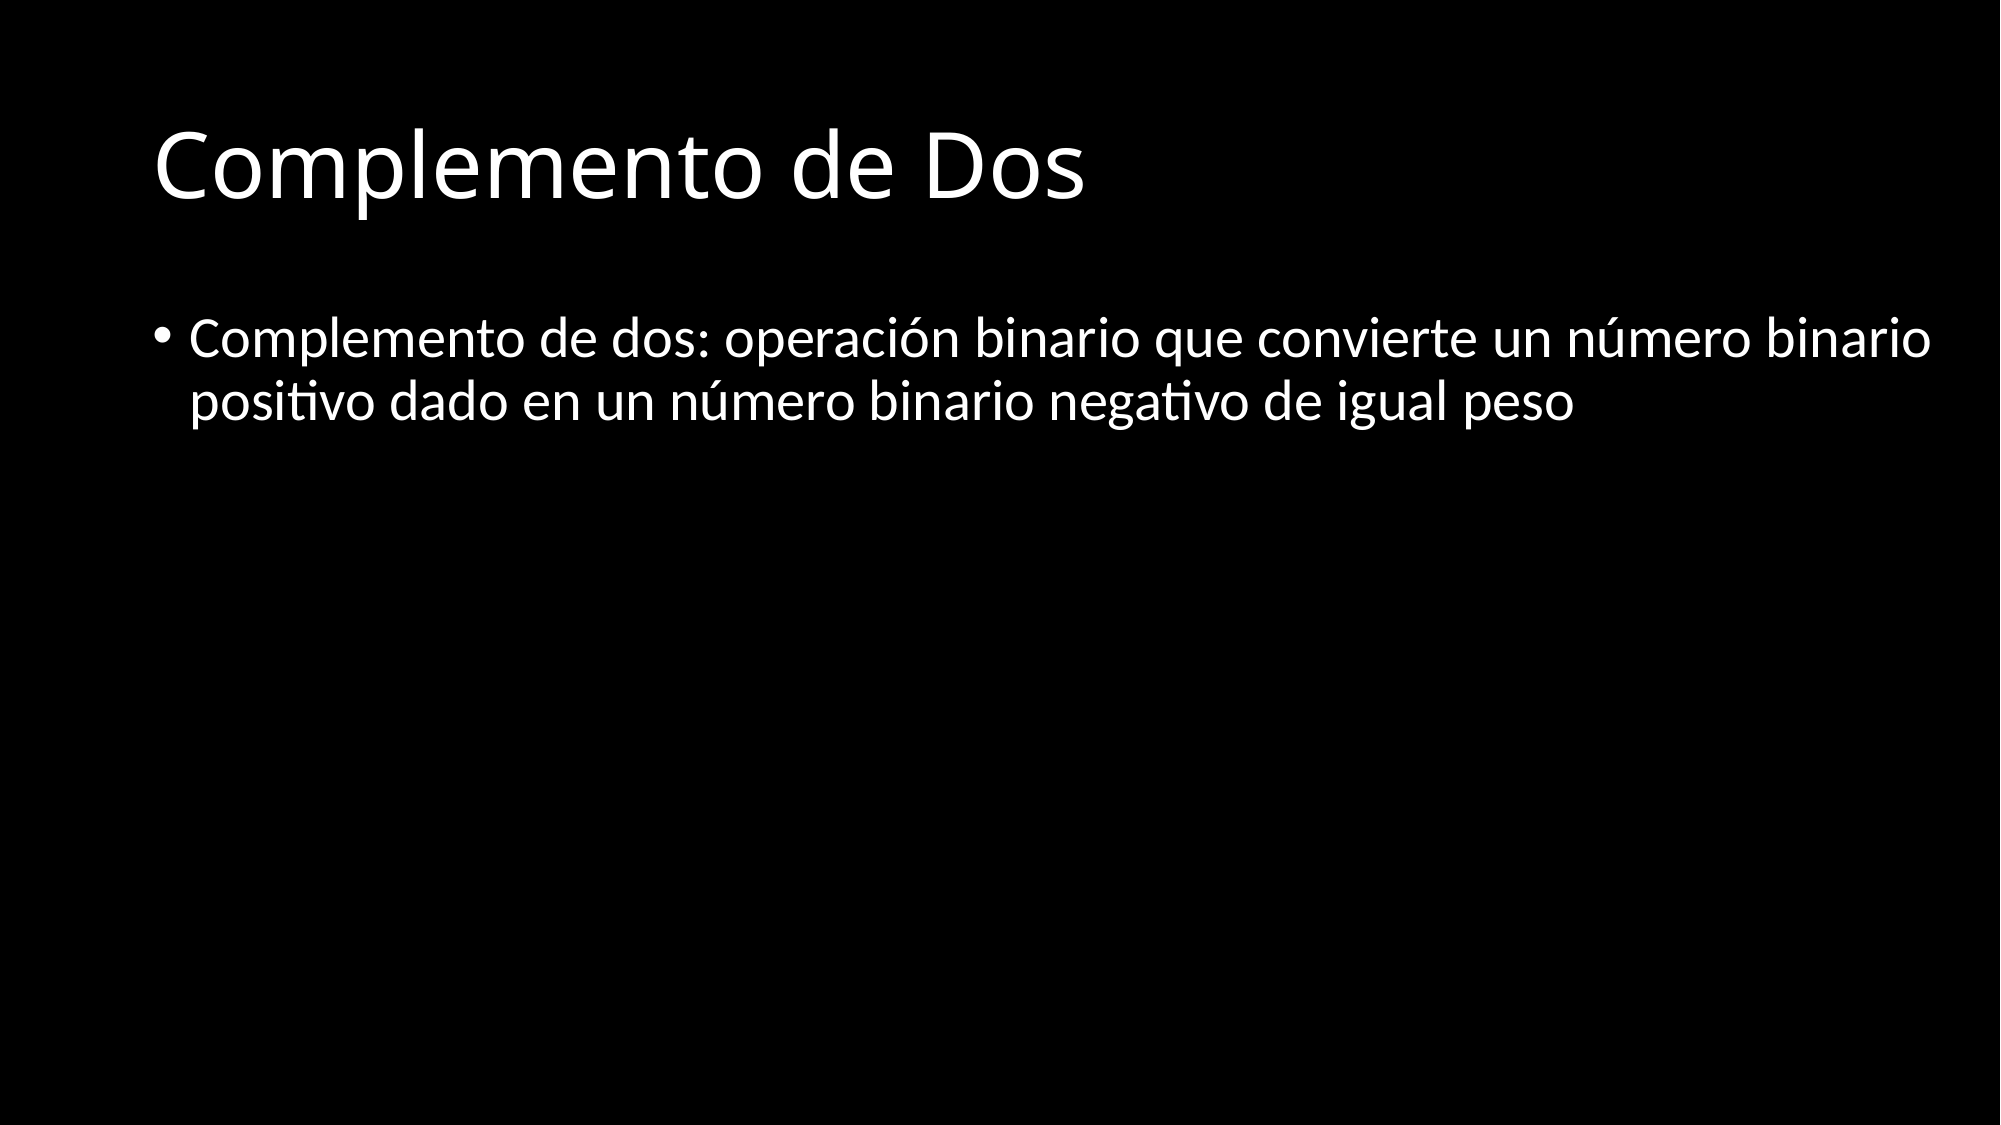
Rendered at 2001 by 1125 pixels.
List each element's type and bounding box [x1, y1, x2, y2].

list [137, 299, 1950, 1101]
title [137, 59, 1863, 278]
